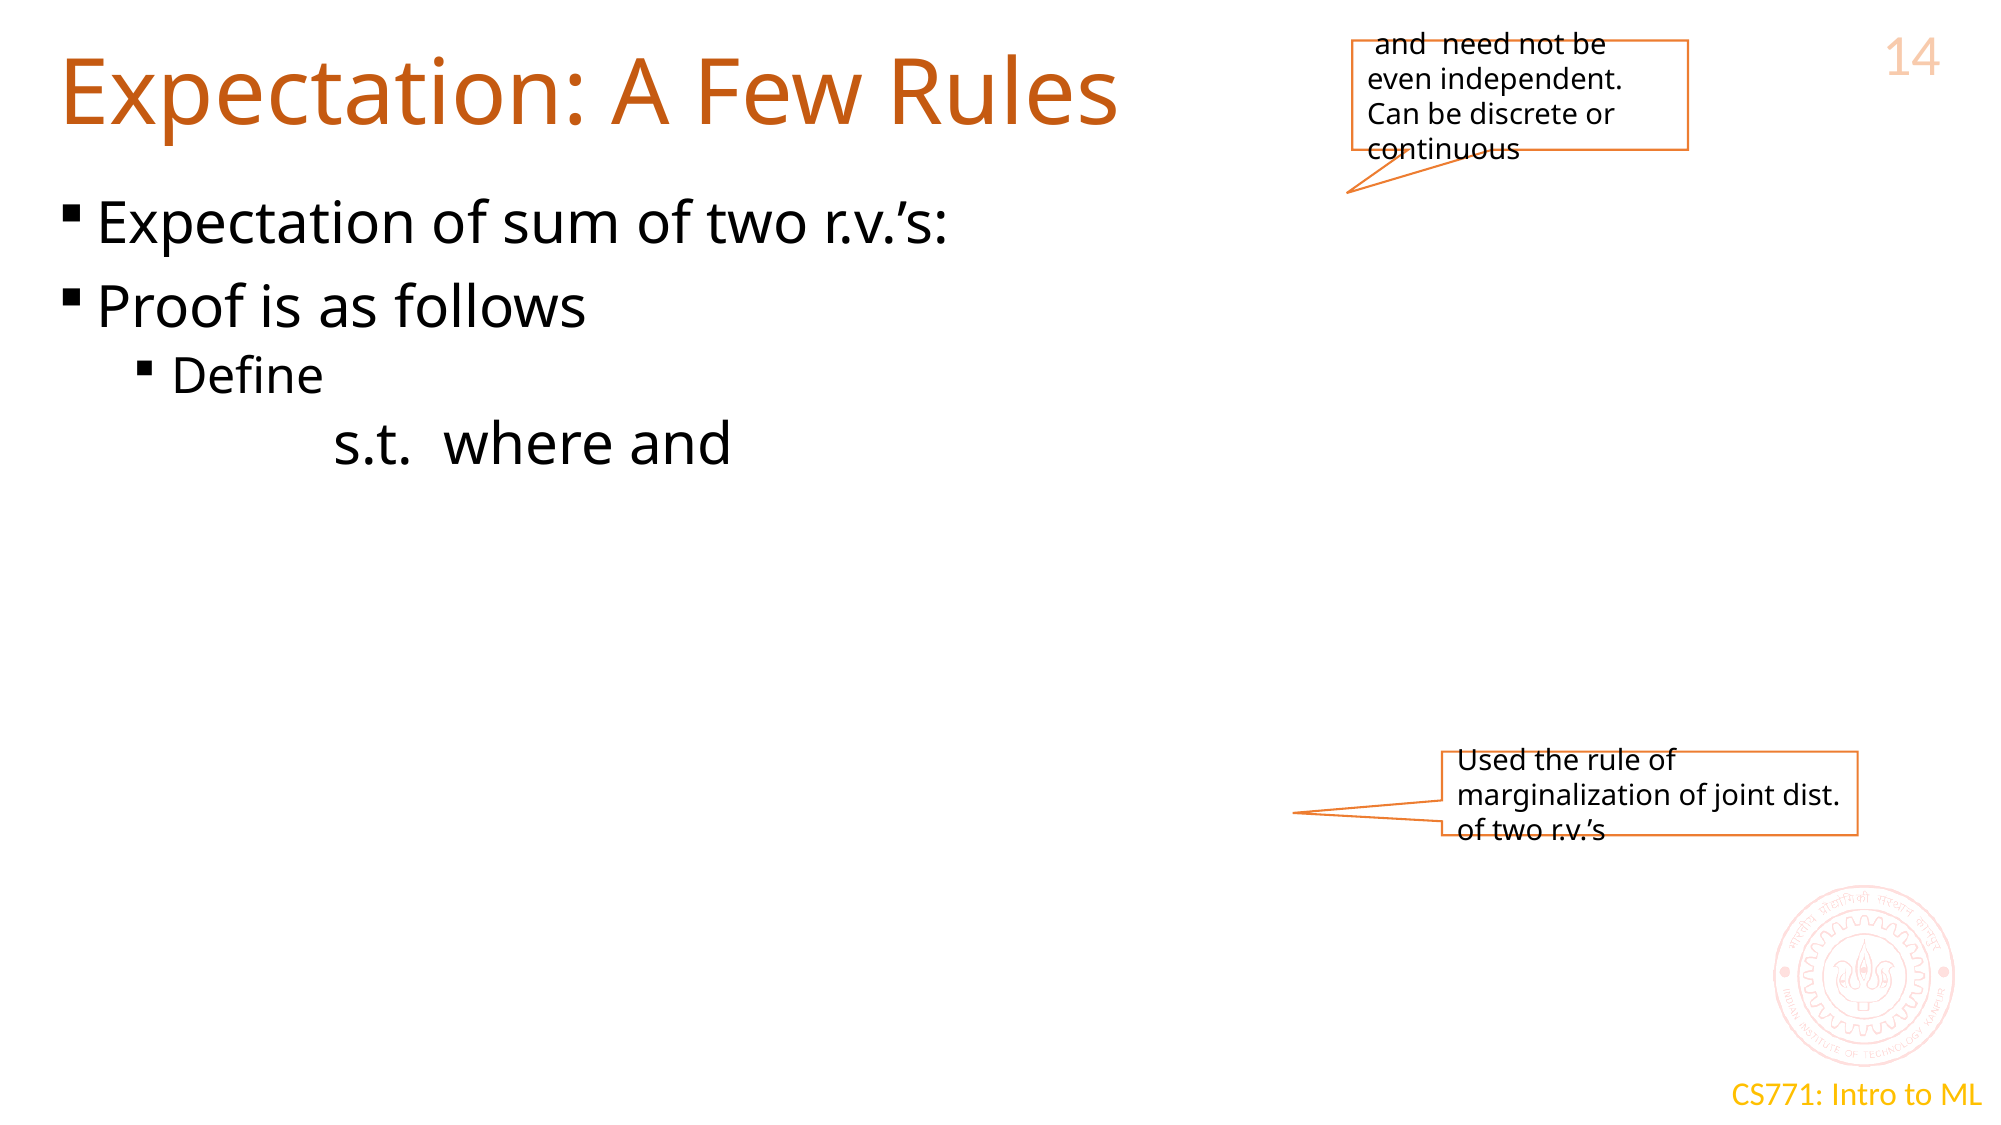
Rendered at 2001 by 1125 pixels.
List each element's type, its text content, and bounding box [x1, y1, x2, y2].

text_box Used the rule of marginalization of joint dist. of two r.v.’s [1292, 750, 1859, 837]
title Expectation: A Few Rules [43, 27, 1970, 163]
slide_number 14 [1857, 22, 1957, 83]
